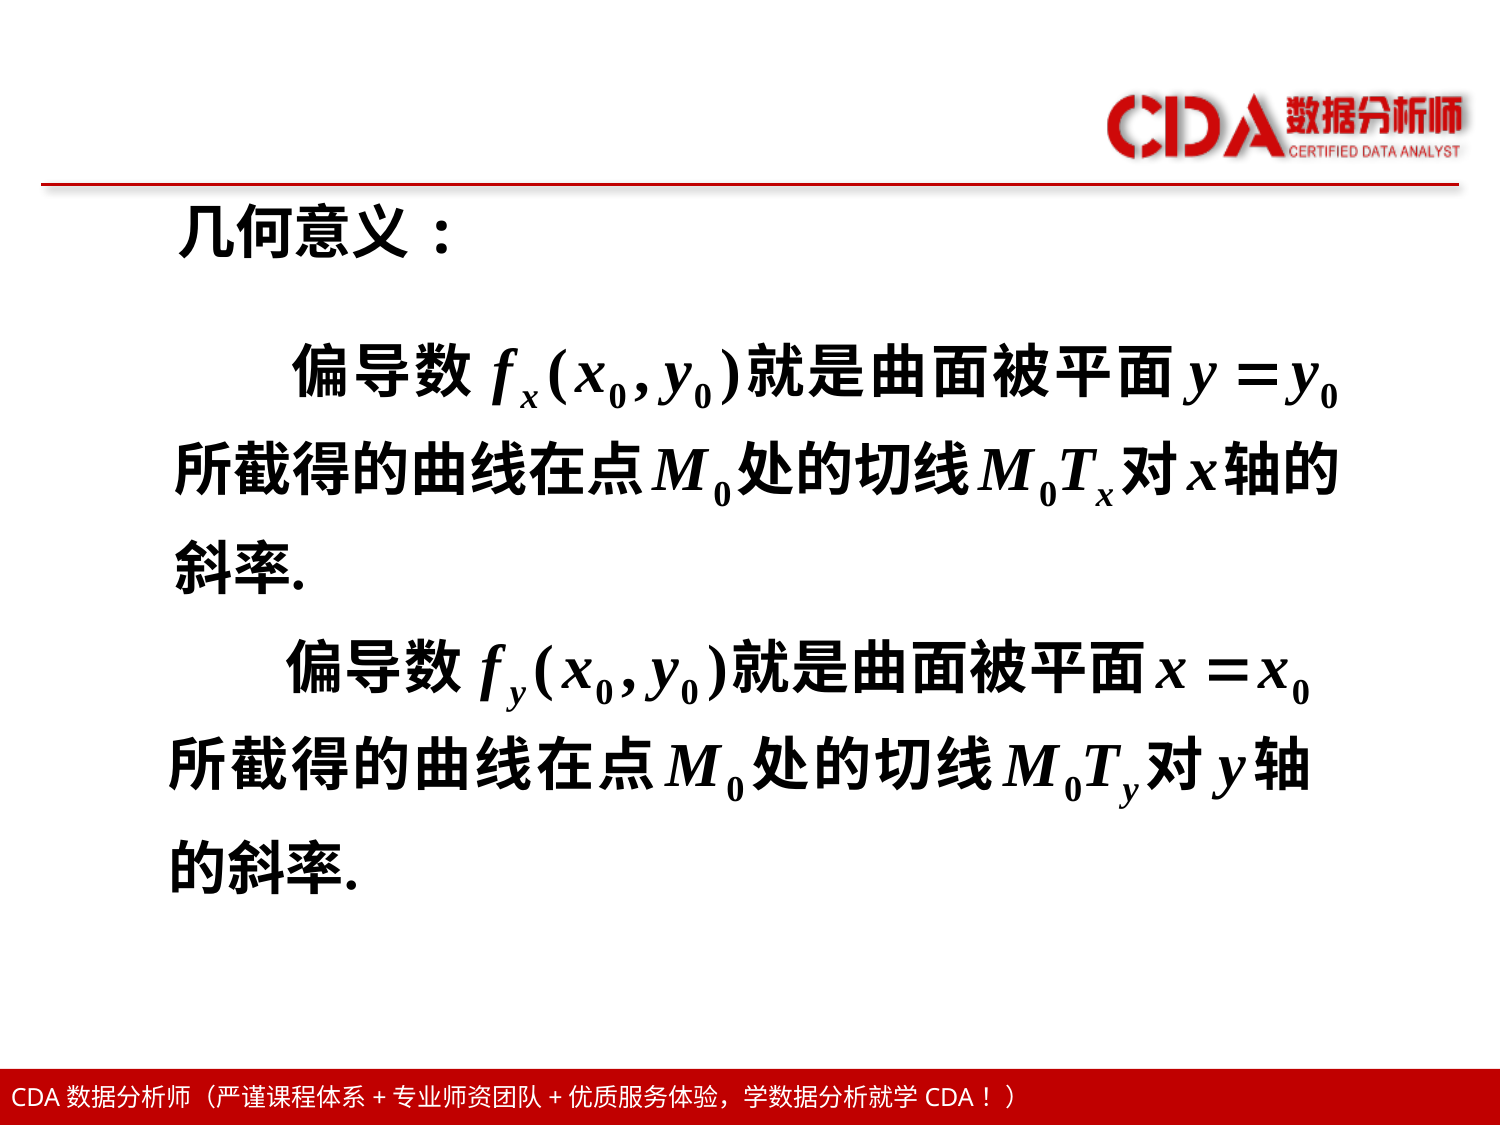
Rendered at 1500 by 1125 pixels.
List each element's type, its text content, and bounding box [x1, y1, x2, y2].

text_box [174, 324, 1341, 625]
picture [1074, 70, 1500, 174]
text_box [168, 624, 1313, 929]
text_box 几何意义: [162, 187, 638, 273]
